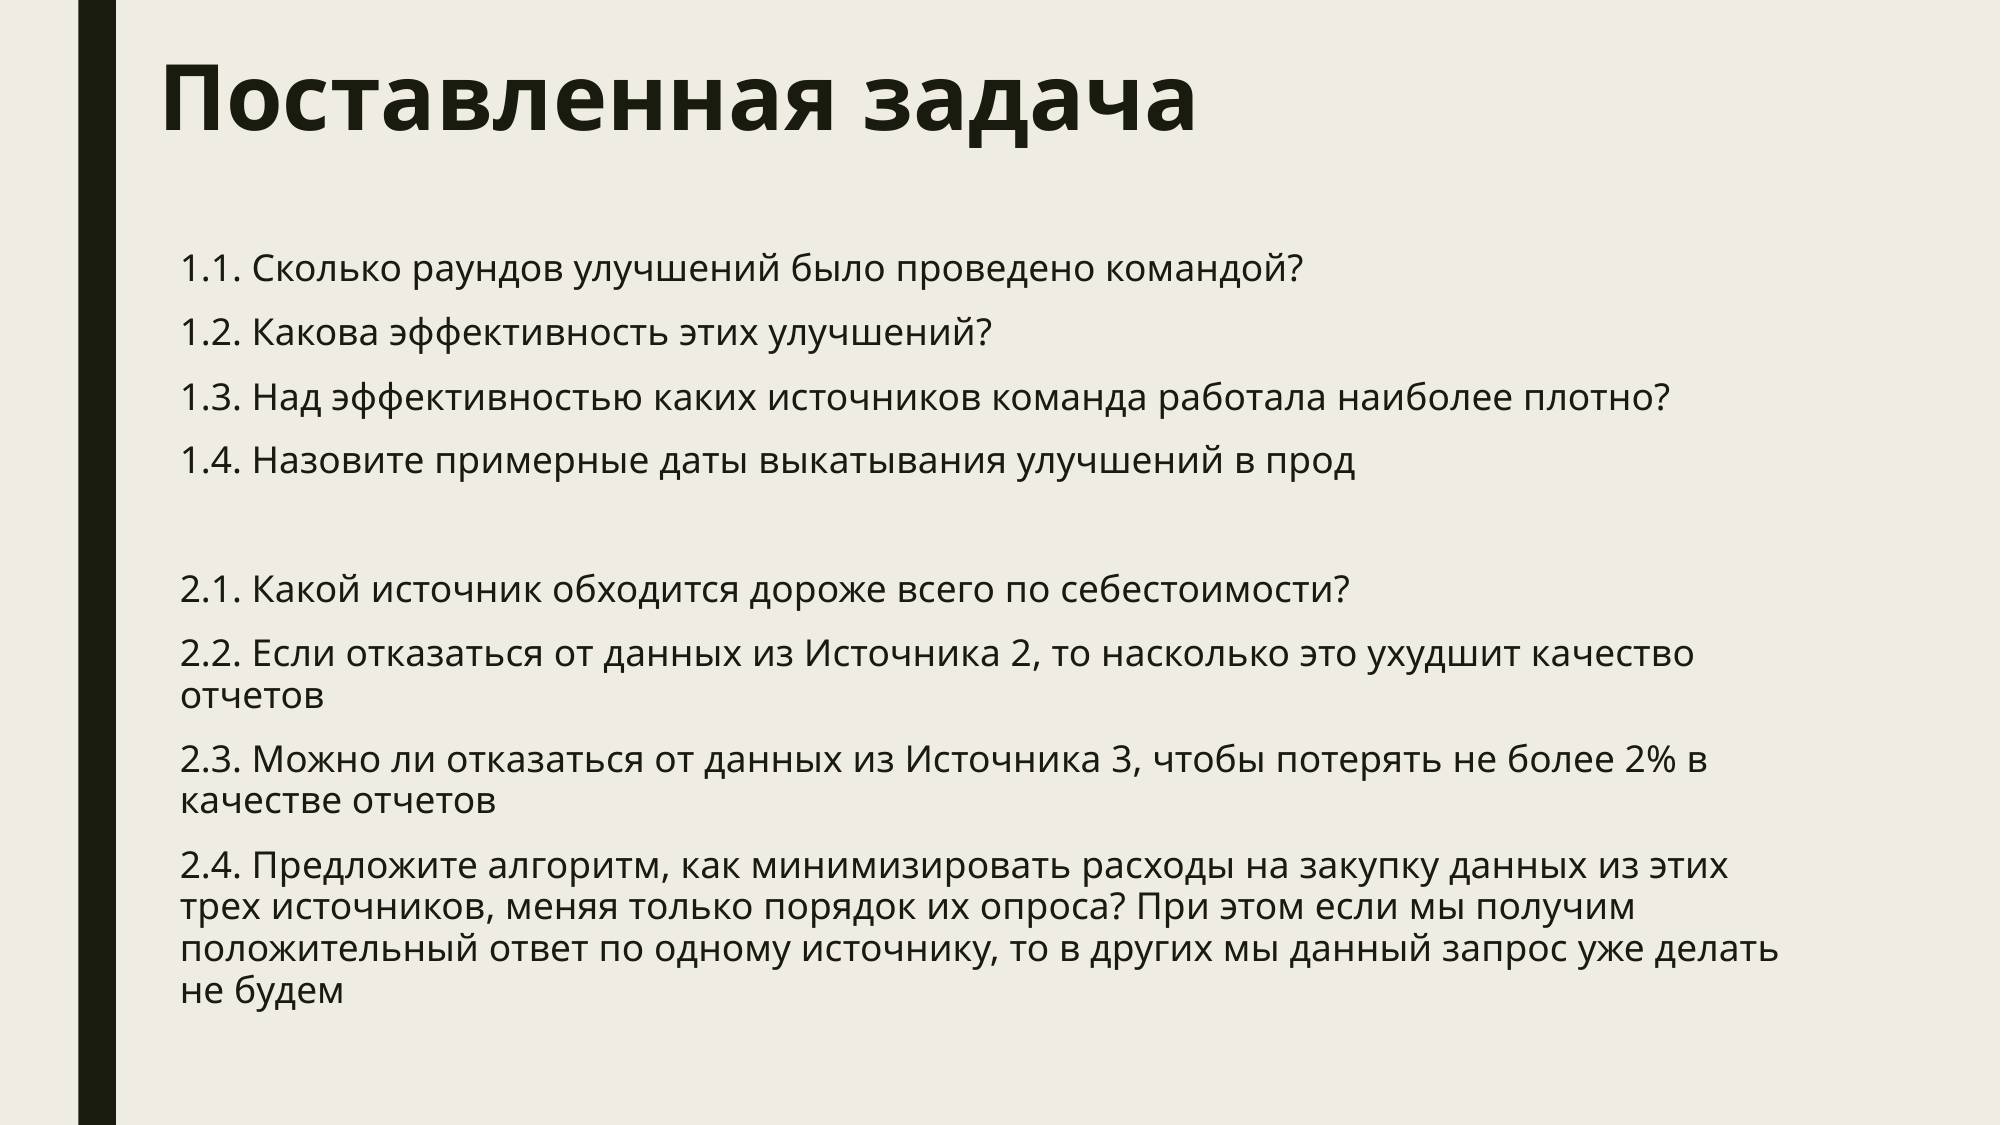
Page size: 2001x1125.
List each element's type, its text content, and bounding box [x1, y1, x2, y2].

list 1.1. Сколько раундов улучшений было проведено командой? 1.2. Какова эффективность этих улучшений? 1.3. Над эффективностью каких источников команда работала наиболее плотно? 1.4. Назовите примерные даты выкатывания улучшений в прод 2.1. Какой источник обходится дороже всего по себестоимости? 2.2. Если отказаться от данных из Источника 2, то насколько это ухудшит качество отчетов 2.3. Можно ли отказаться от данных из Источника 3, чтобы потерять не более 2% в качестве отчетов 2.4. Предложите алгоритм, как минимизировать расходы на закупку данных из этих трех источников, меняя только порядок их опроса? При этом если мы получим положительный ответ по одному источнику, то в других мы данный запрос уже делать не будем [164, 264, 1836, 1028]
text_box Поставленная задача [143, 44, 1952, 264]
